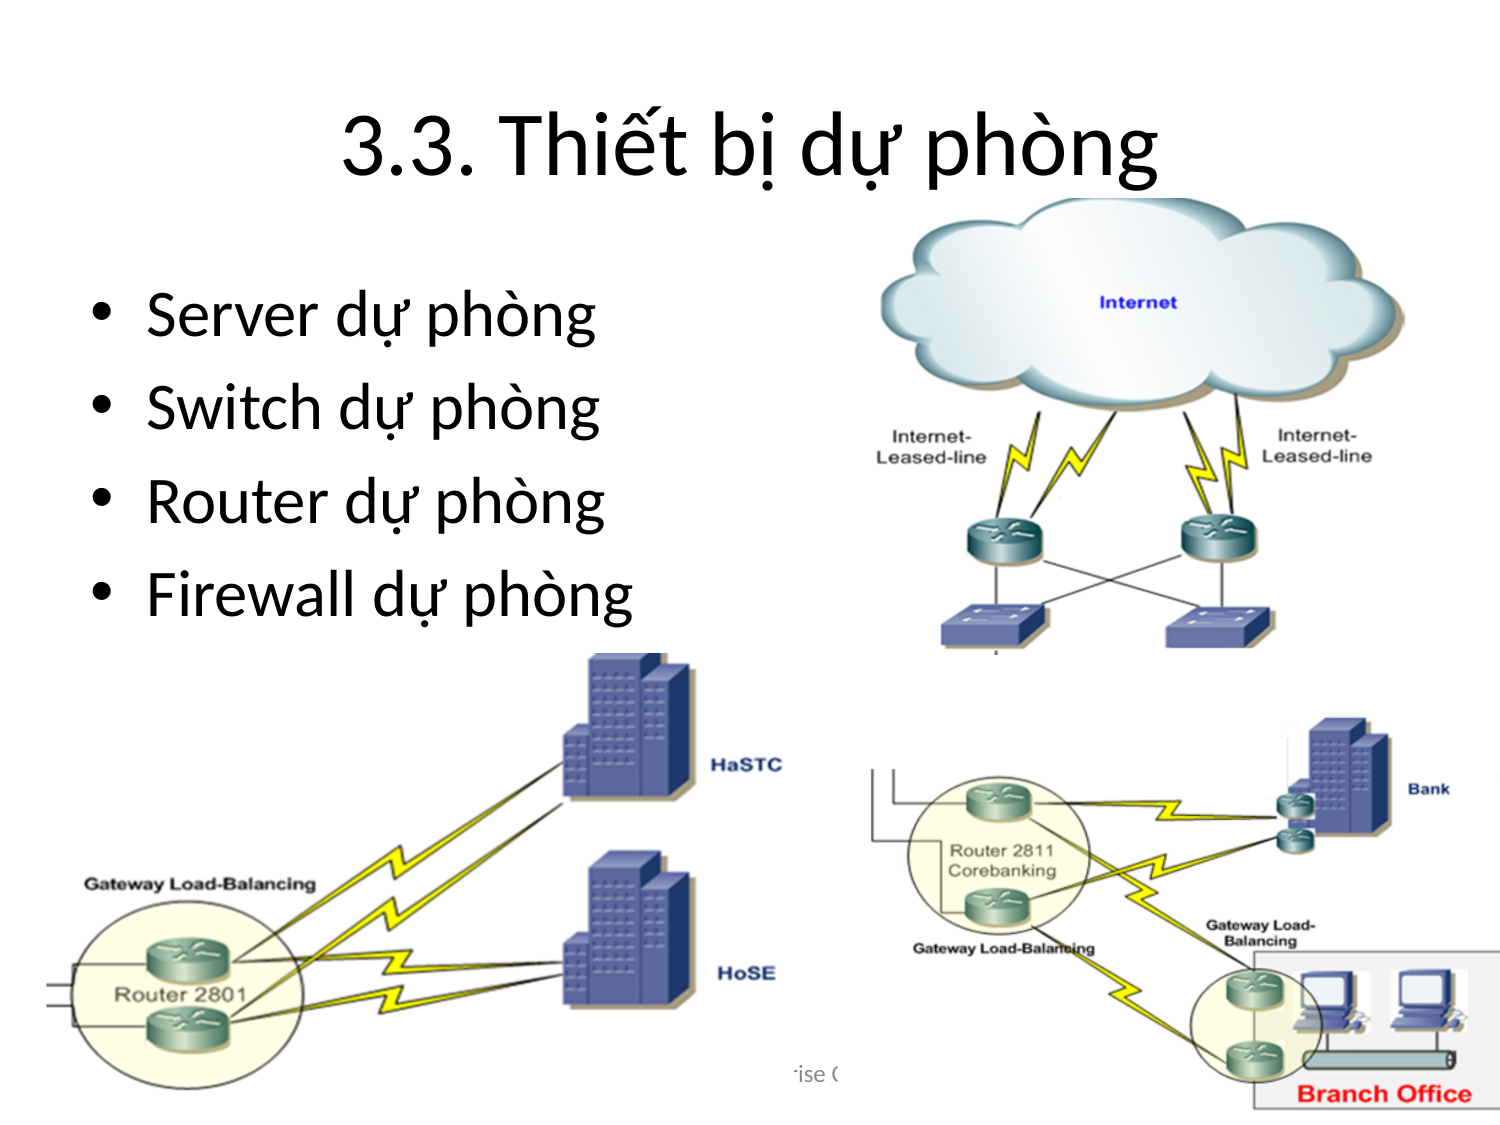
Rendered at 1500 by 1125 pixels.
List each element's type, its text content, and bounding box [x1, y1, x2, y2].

list Server dự phòng Switch dự phòng Router dự phòng Firewall dự phòng [75, 262, 1425, 1005]
picture [837, 705, 1500, 1115]
title 3.3. Thiết bị dự phòng [75, 45, 1425, 233]
footer Designing an Enterprise Campus [512, 1042, 832, 1103]
picture [37, 653, 794, 1093]
picture [874, 198, 1421, 655]
